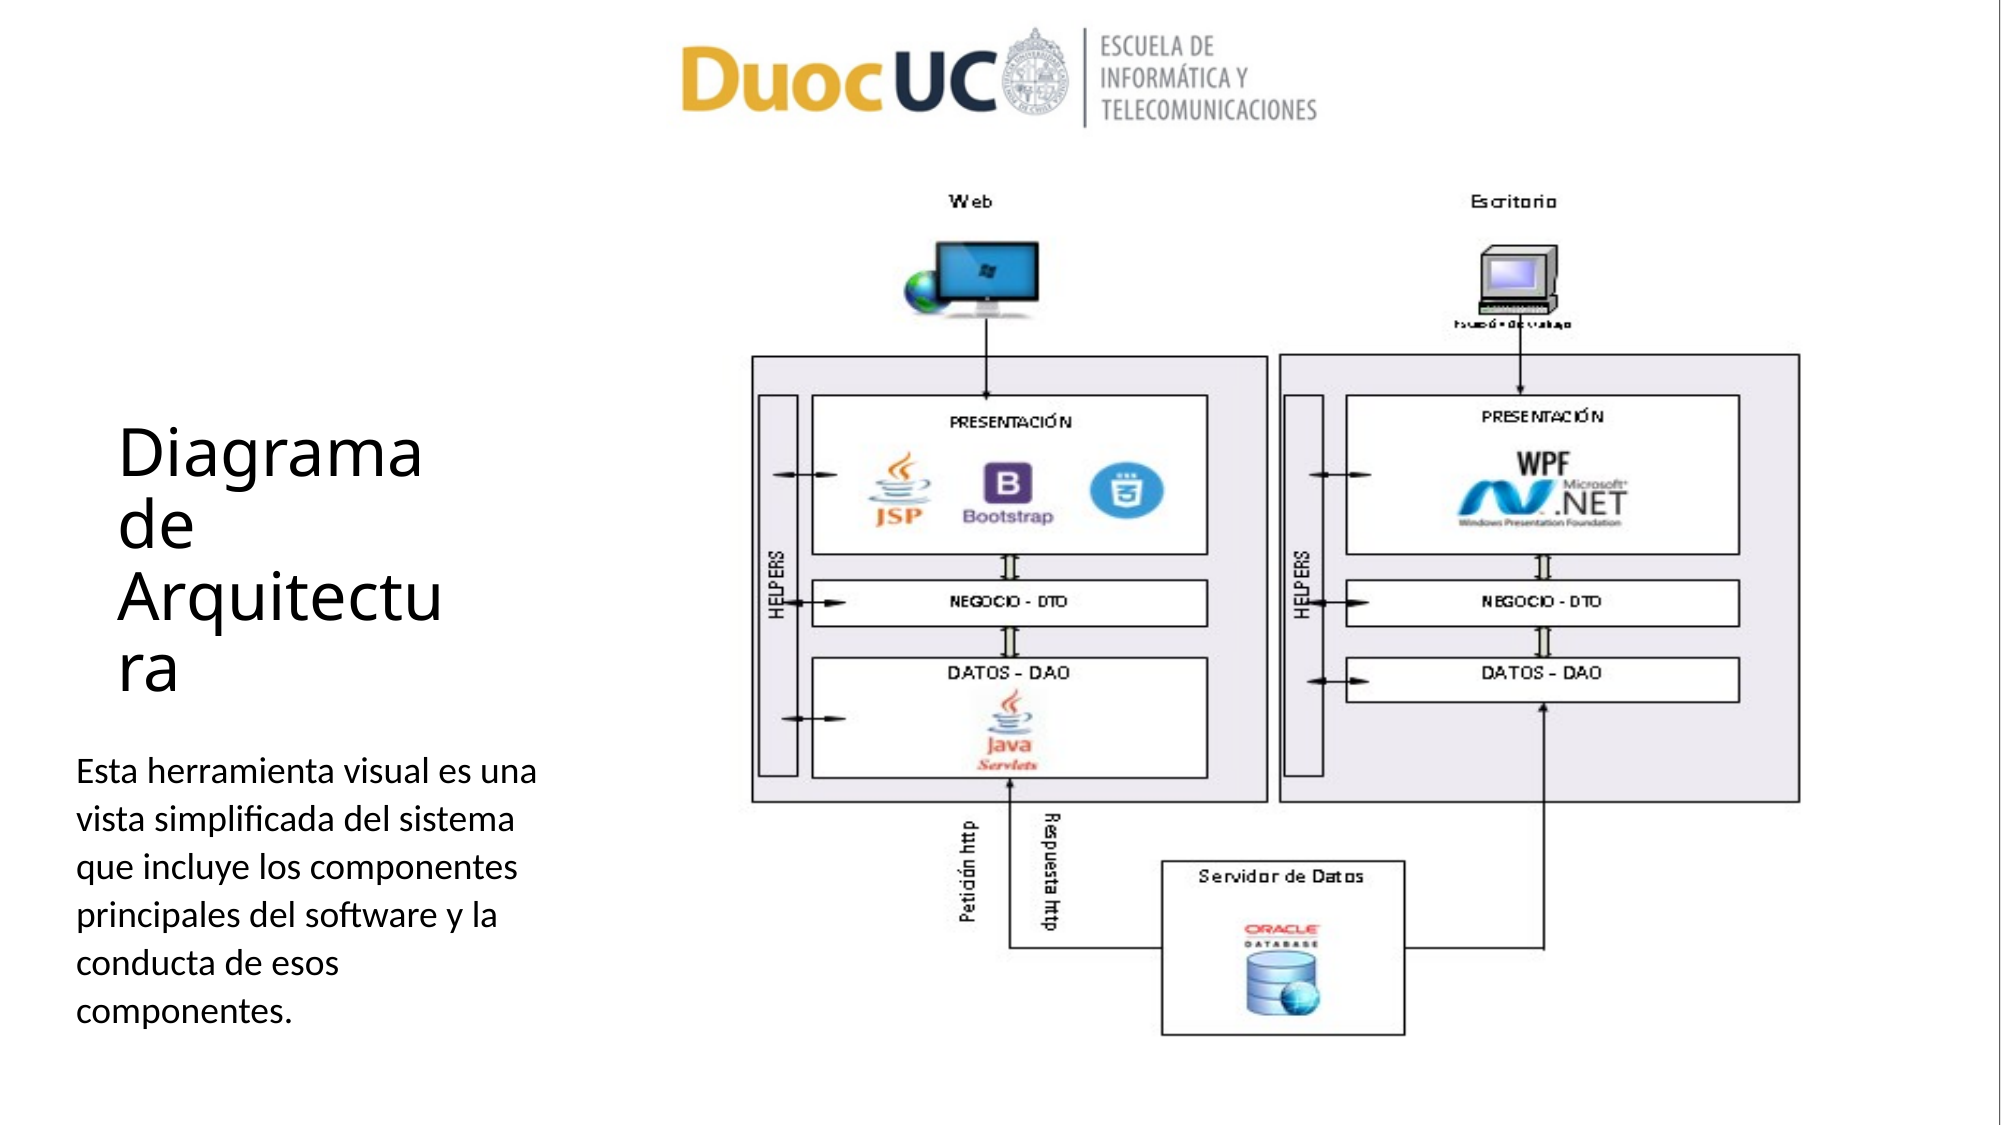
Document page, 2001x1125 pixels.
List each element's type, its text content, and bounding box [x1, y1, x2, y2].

title Diagrama de Arquitectura [102, 535, 483, 590]
picture [0, 0, 2001, 1125]
text_box Esta herramienta visual es una vista simplificada del sistema que incluye los componentes principales del software y la conducta de esos componentes. [61, 735, 581, 1039]
